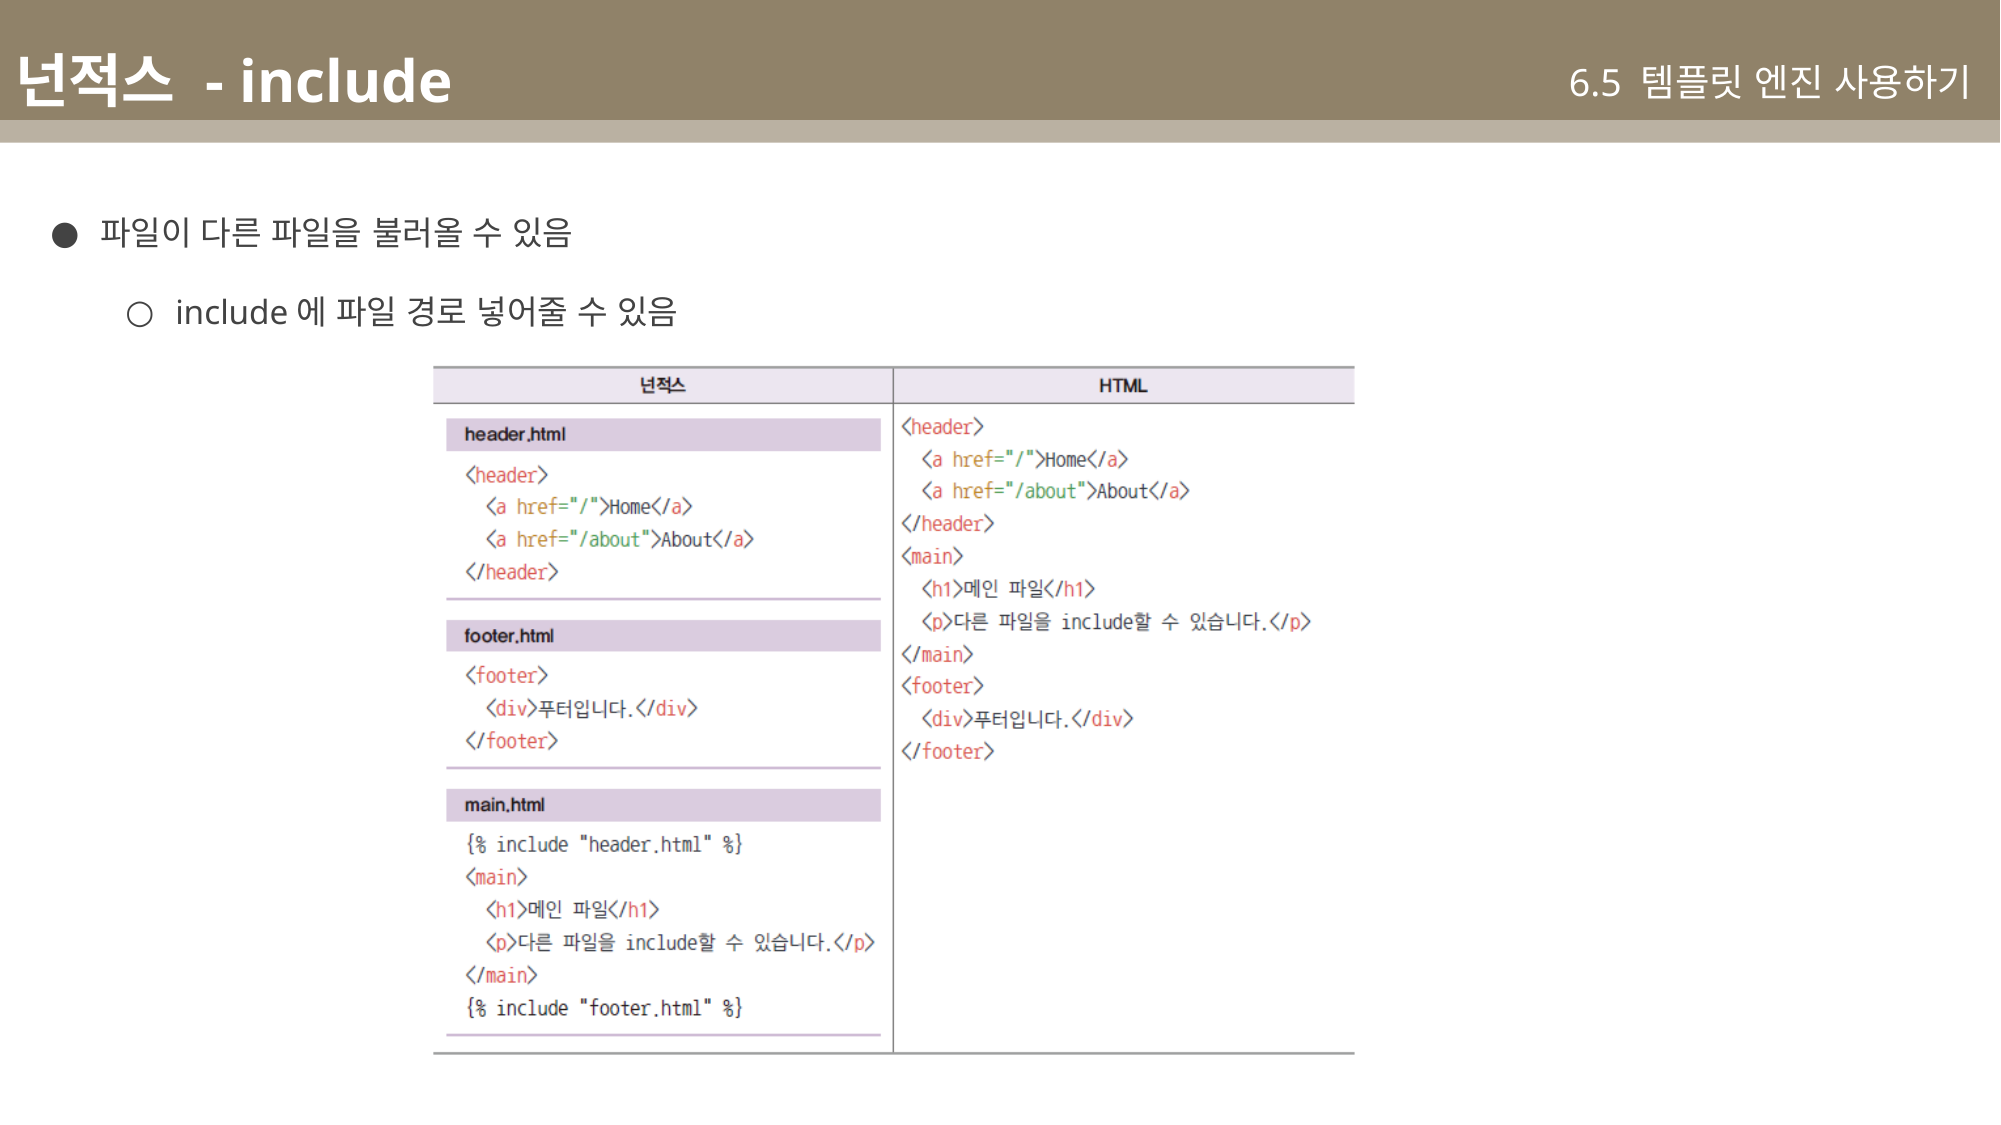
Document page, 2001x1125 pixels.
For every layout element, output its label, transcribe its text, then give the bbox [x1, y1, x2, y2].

text_box 6.5 템플릿 엔진 사용하기 [1554, 46, 2000, 95]
list 파일이 다른 파일을 불러올 수 있음 include에 파일 경로 넣어줄 수 있음 [10, 191, 1360, 1080]
title 넌적스 - include [0, 29, 1864, 155]
picture [423, 357, 1360, 1064]
